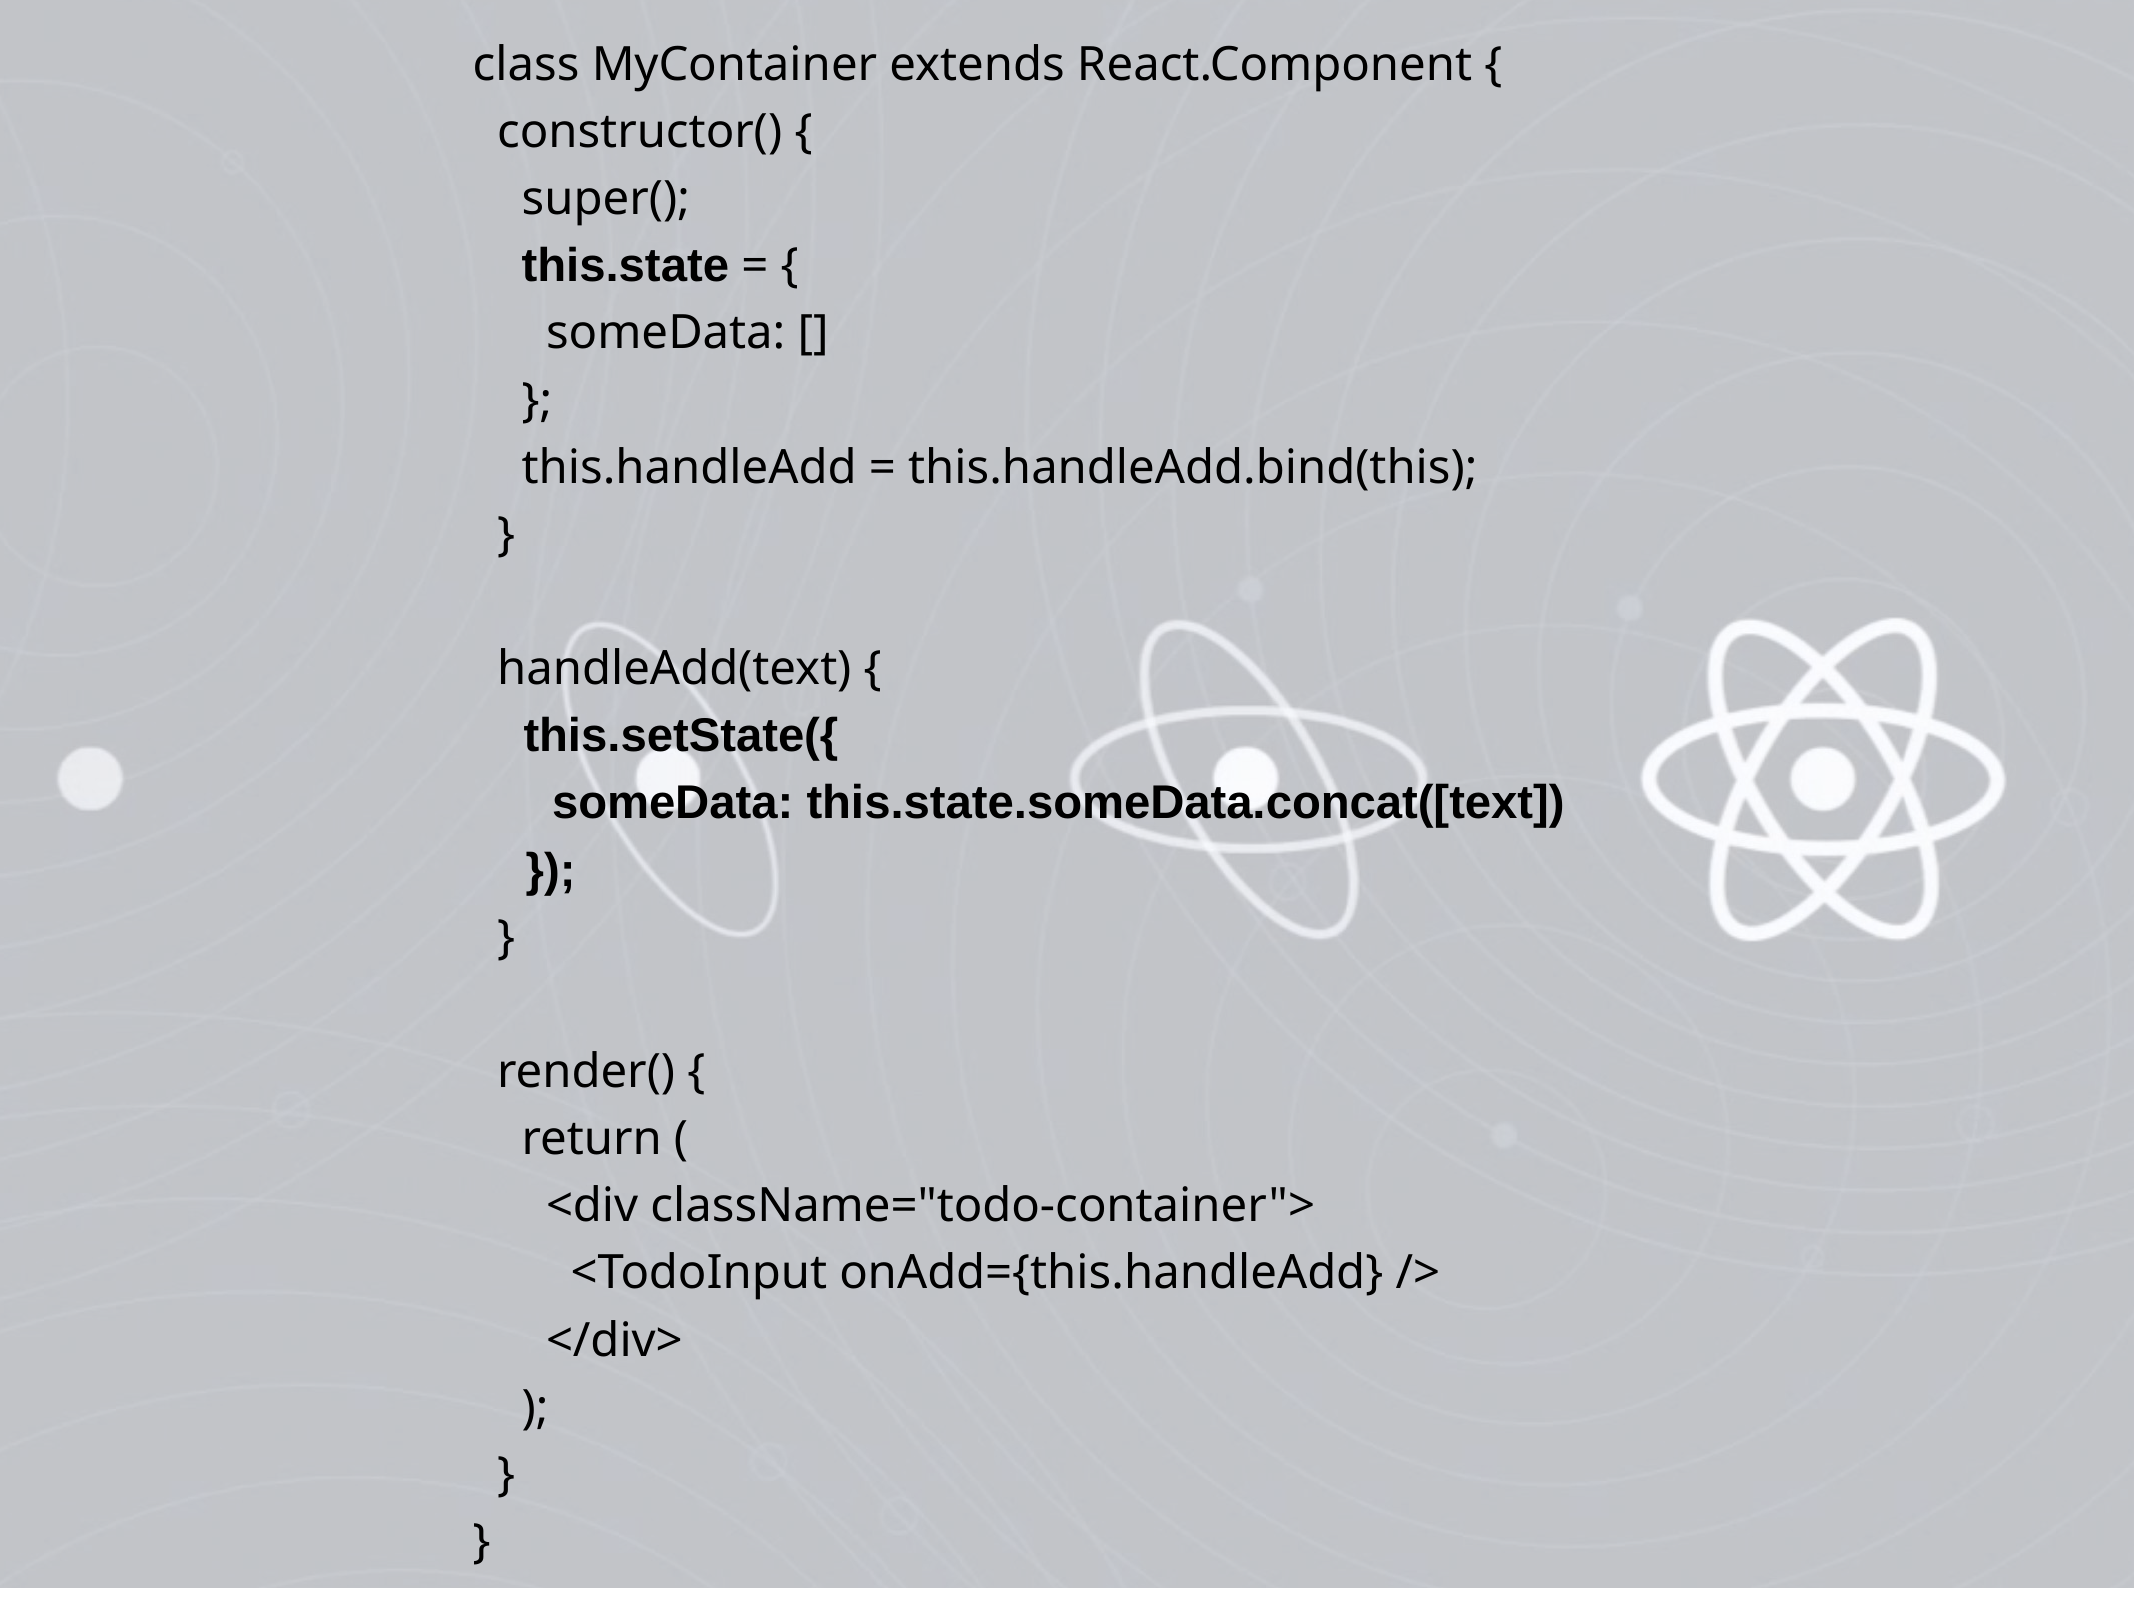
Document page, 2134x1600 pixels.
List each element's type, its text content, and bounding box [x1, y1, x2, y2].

list class MyContainer extends React.Component { constructor() { super(); this.state = { someData: [] }; this.handleAdd = this.handleAdd.bind(this); } handleAdd(text) { this.setState({ someData: this.state.someData.concat([text]) }); } render() { return ( <div className="todo-container"> <TodoInput onAdd={this.handleAdd} /> </div> ); } } [463, 15, 1670, 1585]
